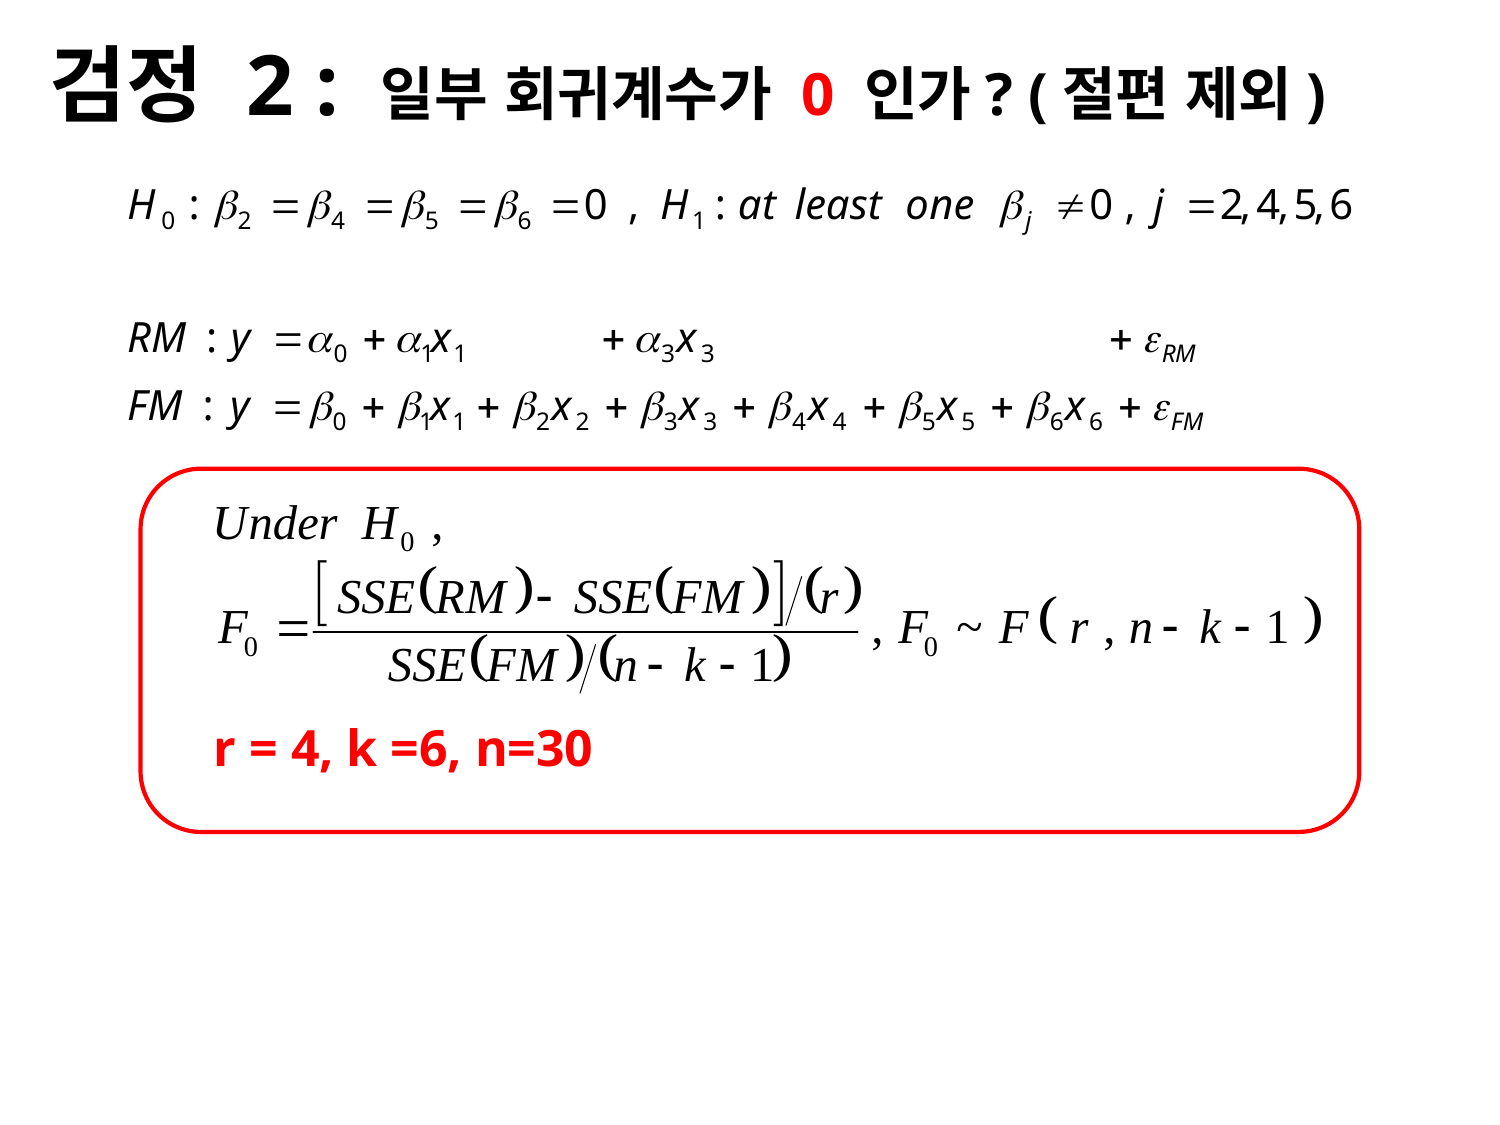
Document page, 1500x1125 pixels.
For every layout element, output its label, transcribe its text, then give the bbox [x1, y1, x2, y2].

text_box [138, 466, 1362, 835]
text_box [209, 491, 1325, 704]
text_box 검정 2 : 일부 회귀계수가 0 인가? (절편 제외) [35, 24, 1489, 140]
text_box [124, 174, 1360, 440]
